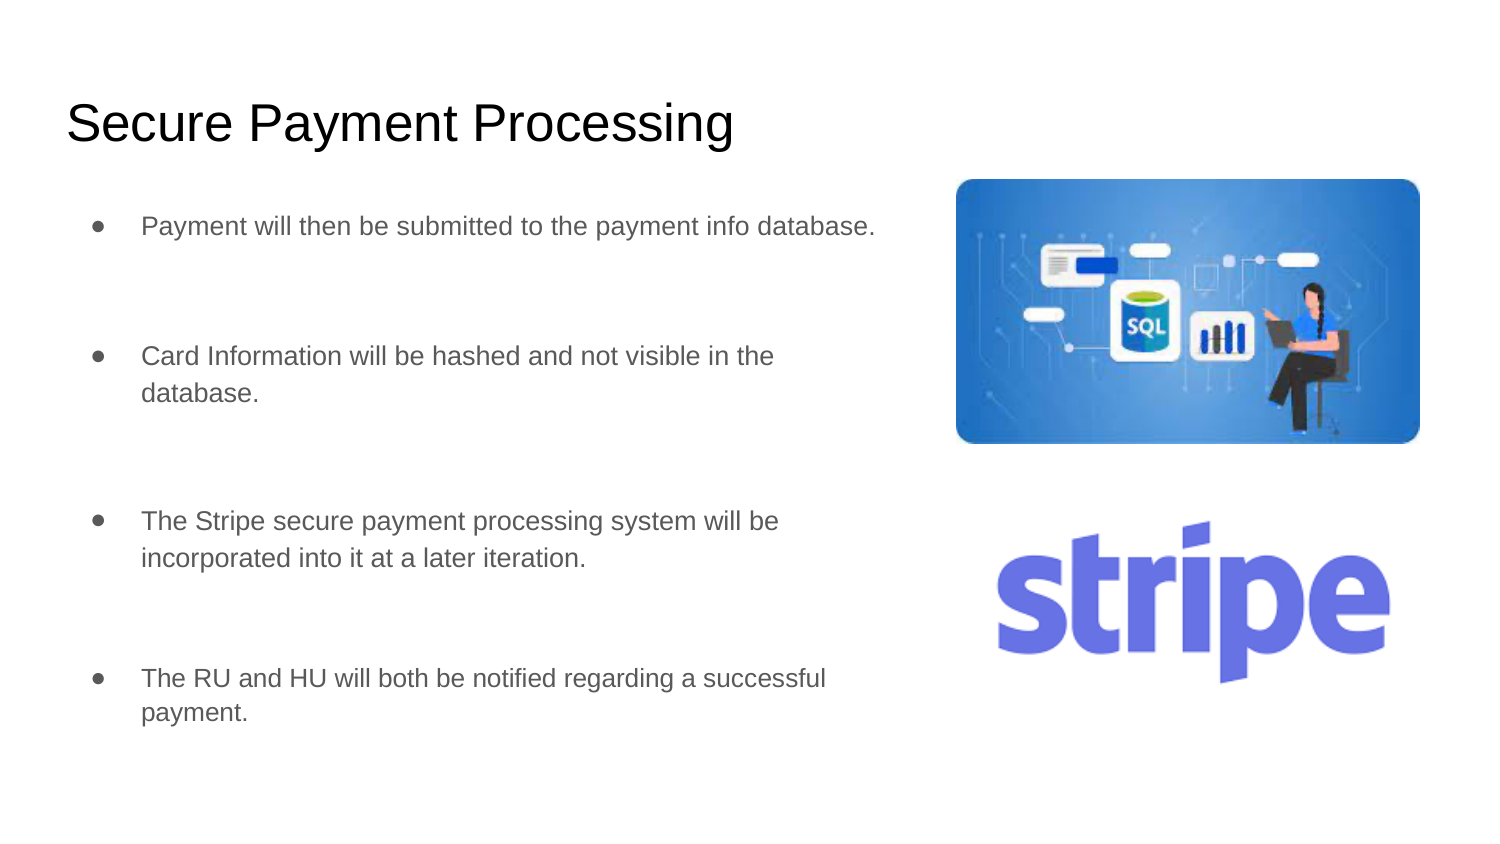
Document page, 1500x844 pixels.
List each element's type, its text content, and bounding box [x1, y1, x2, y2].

list Payment will then be submitted to the payment info database. Card Information will be hashed and not visible in the database. The Stripe secure payment processing system will be incorporated into it at a later iteration. The RU and HU will both be notified regarding a successful payment. [51, 189, 915, 750]
picture [939, 482, 1450, 724]
title Secure Payment Processing [51, 72, 1449, 167]
picture [956, 179, 1420, 445]
